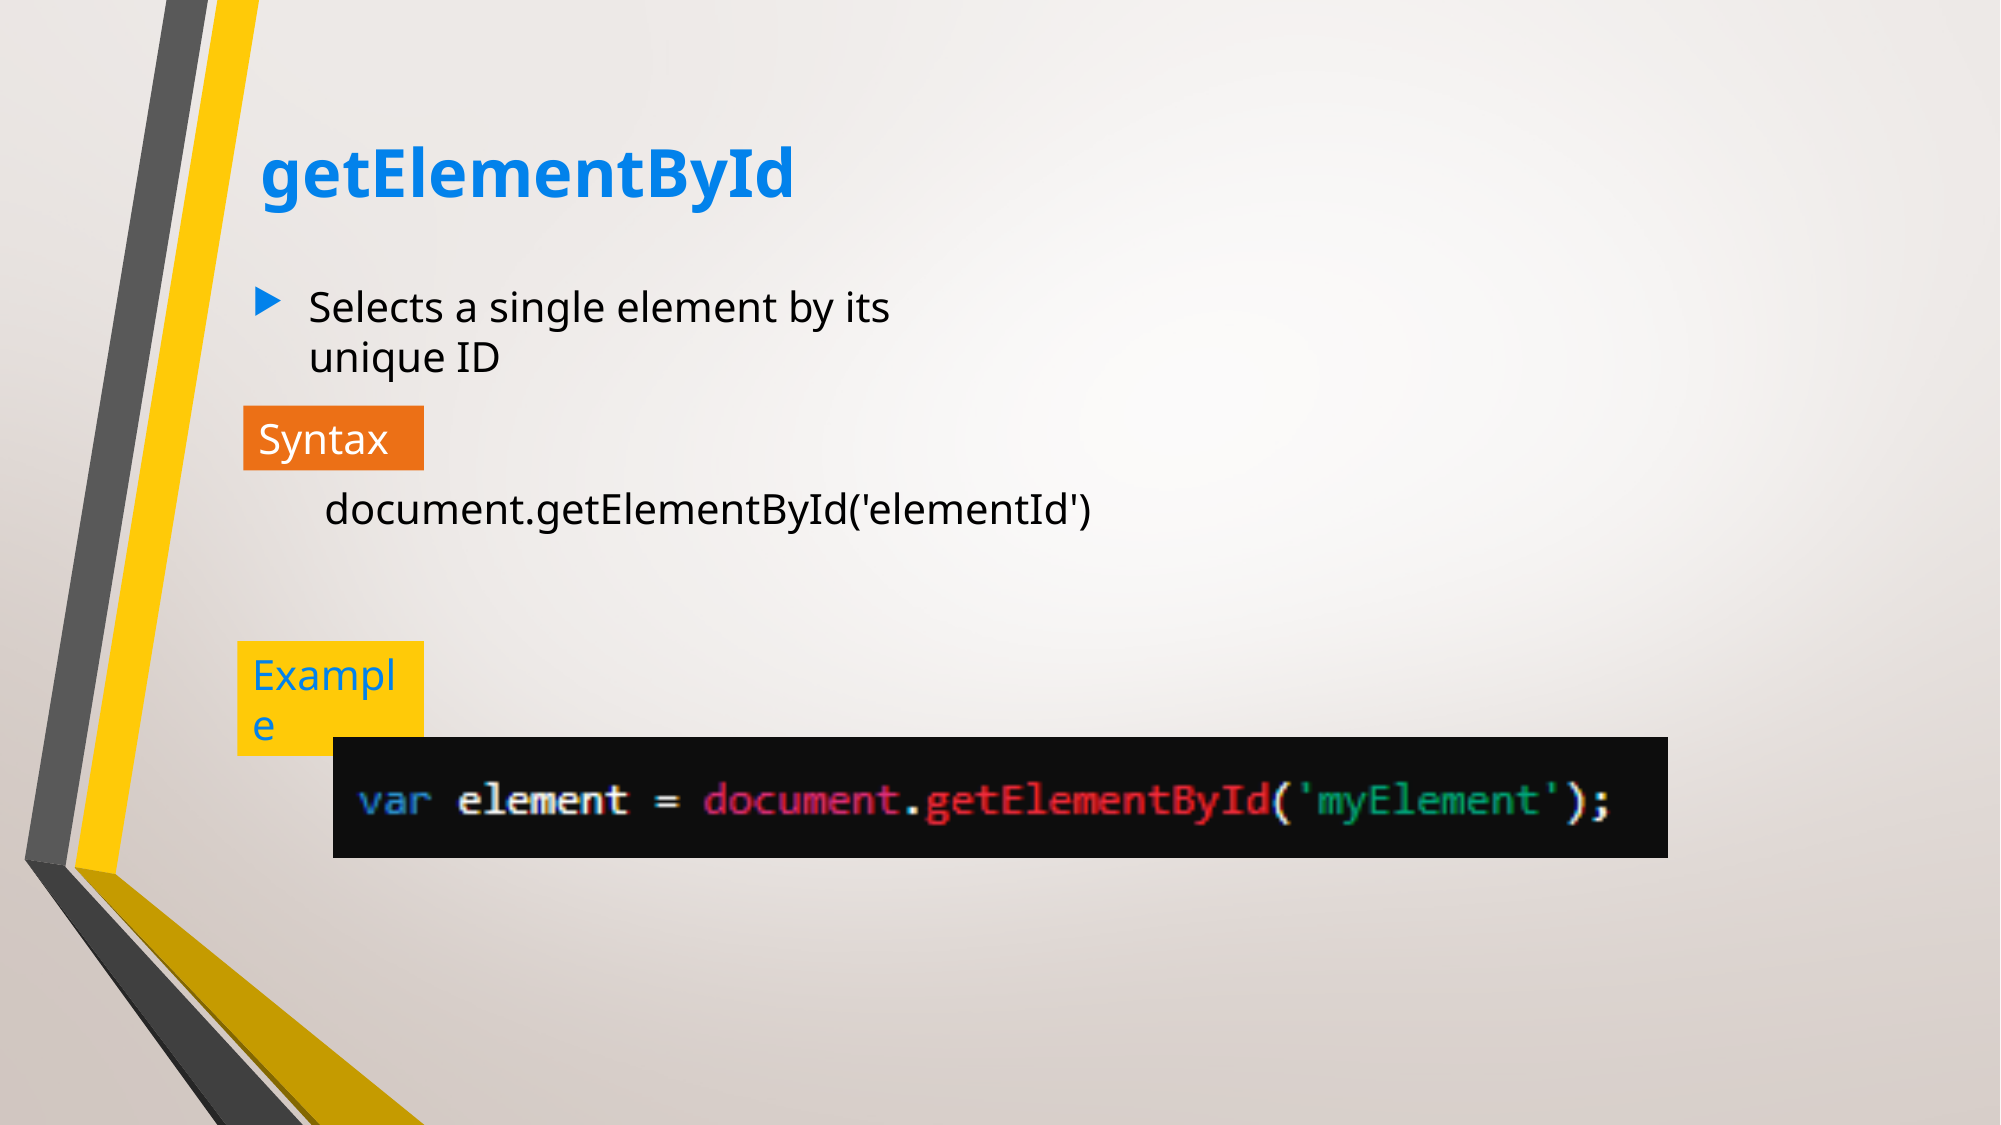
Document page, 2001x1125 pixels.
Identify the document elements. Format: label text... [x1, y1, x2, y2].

title getElementById [243, 112, 814, 230]
text_box Syntax [243, 405, 424, 471]
text_box Example [237, 641, 424, 756]
picture [333, 737, 1668, 859]
text_box Selects a single element by its unique ID [237, 273, 1032, 389]
text_box document.getElementById('elementId') [309, 475, 1247, 541]
